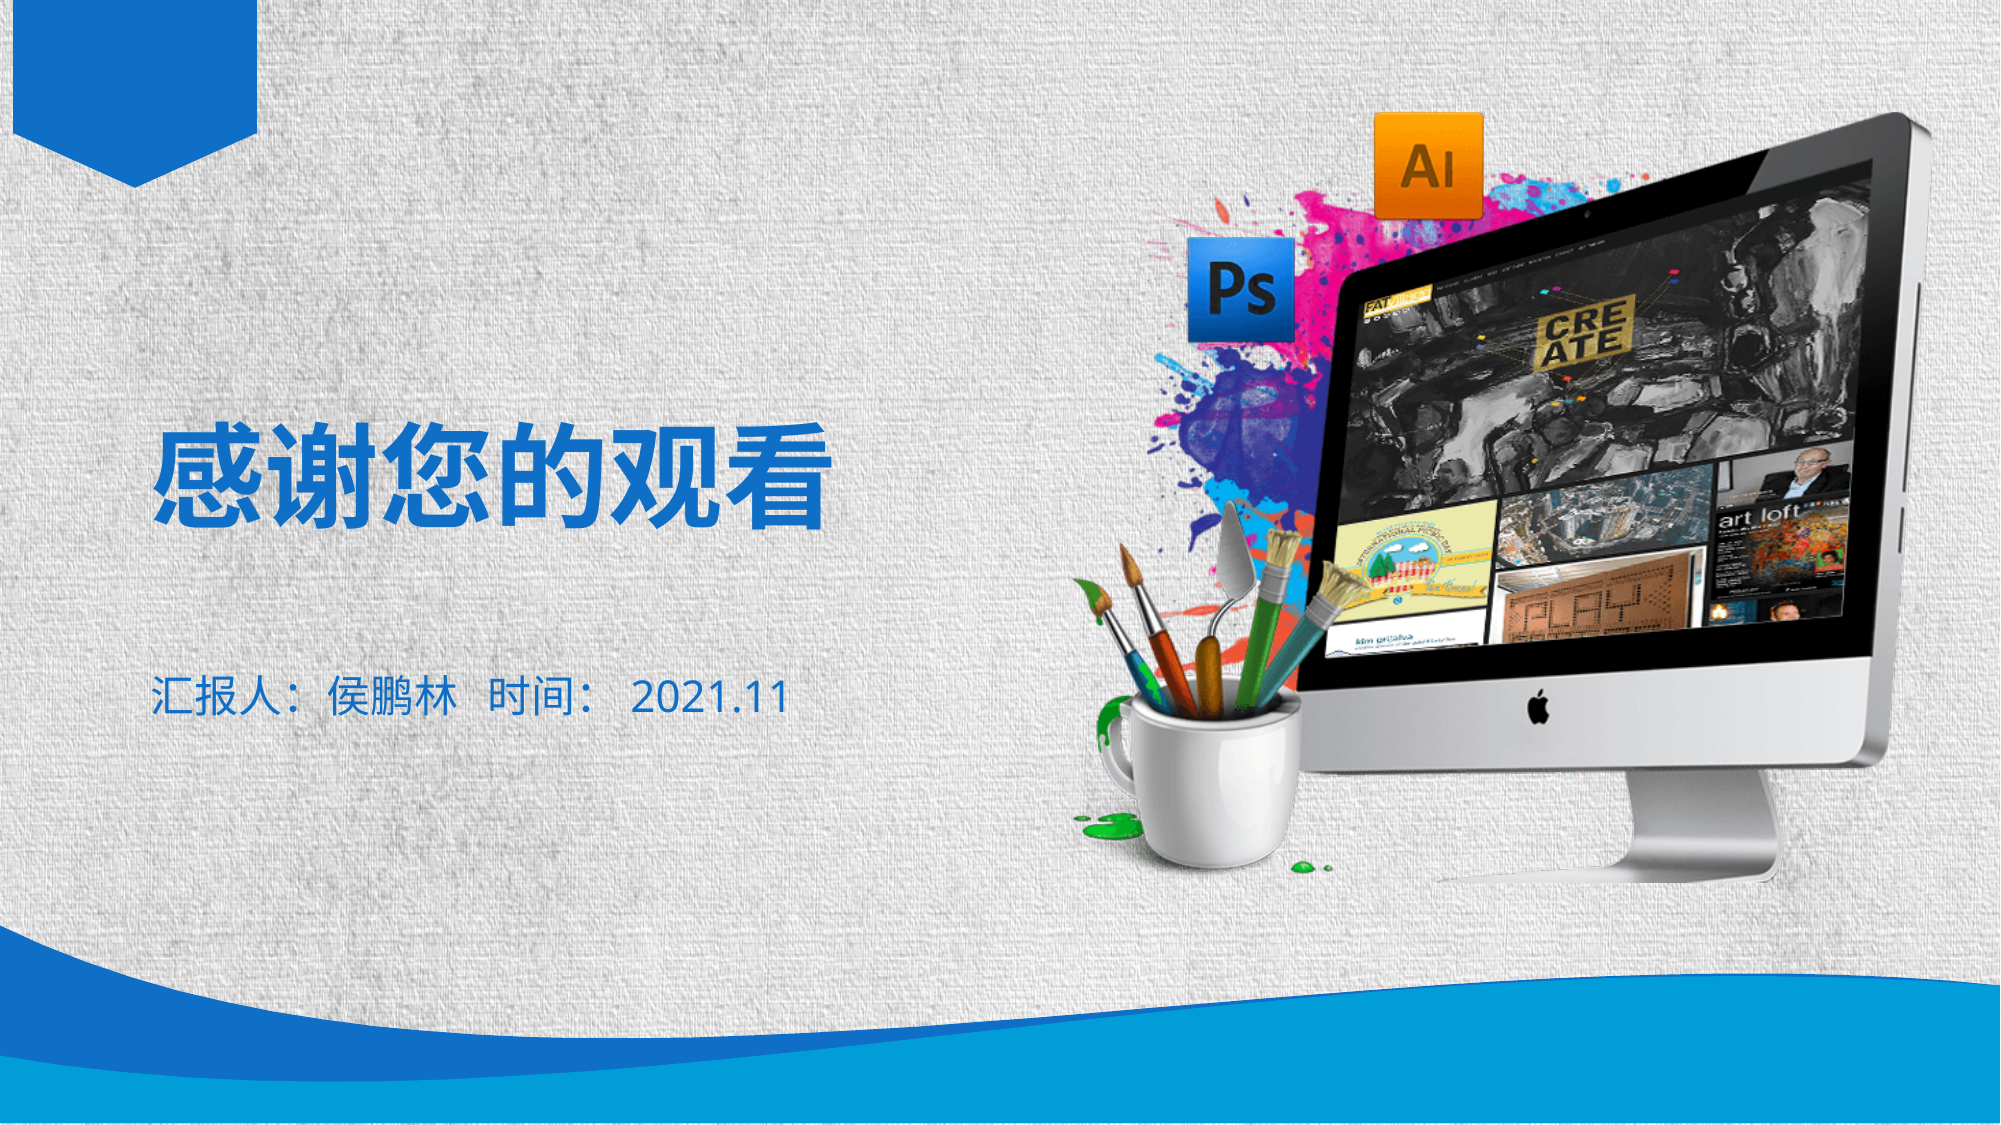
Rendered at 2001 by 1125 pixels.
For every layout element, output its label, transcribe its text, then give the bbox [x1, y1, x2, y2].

picture [0, 0, 2001, 985]
text_box [12, 0, 258, 189]
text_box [0, 924, 2000, 1124]
text_box 感谢您的观看 [134, 328, 1015, 551]
text_box 汇报人：侯鹏林 时间：2021.11 [134, 634, 922, 729]
